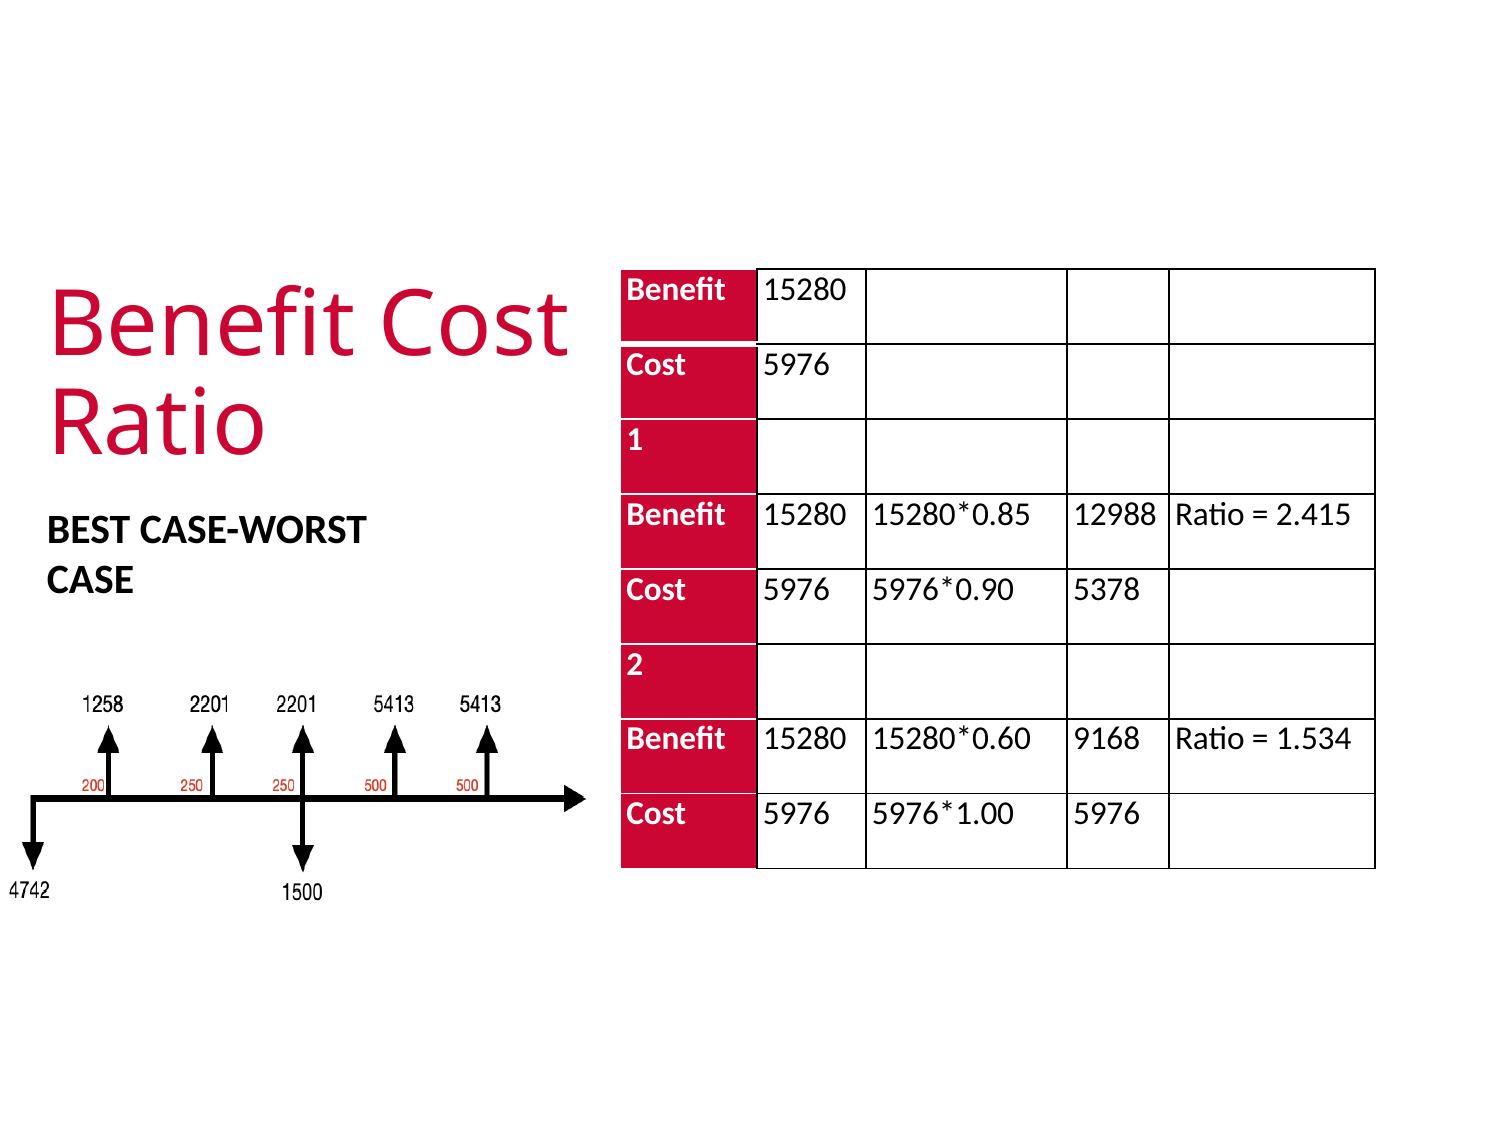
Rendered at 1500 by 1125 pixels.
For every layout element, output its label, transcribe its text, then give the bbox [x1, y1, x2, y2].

table_cell 15280 [758, 495, 865, 568]
table_cell 5976 [758, 794, 865, 868]
table_cell [1170, 420, 1374, 493]
table_cell 5976 [758, 570, 865, 643]
table_cell [758, 420, 865, 493]
table_cell 15280 [758, 720, 865, 793]
table_cell 5378 [1068, 570, 1168, 643]
table_header [867, 270, 1066, 343]
text_box Benefit Cost Ratio [32, 269, 619, 394]
table_cell 15280*0.60 [867, 720, 1066, 793]
table_cell [867, 420, 1066, 493]
table_header 15280 [758, 270, 865, 343]
table_cell 9168 [1068, 720, 1168, 793]
table_cell 5976*1.00 [867, 794, 1066, 868]
table_cell [867, 645, 1066, 718]
table_cell [758, 645, 865, 718]
table_cell 5976 [758, 345, 865, 418]
table_header [1068, 270, 1168, 343]
table_cell 5976*0.90 [867, 570, 1066, 643]
table_cell [867, 345, 1066, 418]
table_cell Ratio = 2.415 [1170, 495, 1374, 568]
table_cell 1 [621, 420, 756, 493]
table_header [1170, 270, 1374, 343]
text_box BEST CASE-WORST CASE [32, 494, 420, 610]
table_cell [1068, 345, 1168, 418]
table_cell [1170, 570, 1374, 643]
table_cell [1170, 645, 1374, 718]
table_cell Ratio = 1.534 [1170, 720, 1374, 793]
picture [0, 681, 588, 916]
table_cell [1068, 645, 1168, 718]
table_cell Cost [621, 570, 756, 643]
table_cell 12988 [1068, 495, 1168, 568]
table_cell Cost [621, 794, 756, 868]
table_cell [1068, 420, 1168, 493]
table_cell 15280*0.85 [867, 495, 1066, 568]
table_cell 2 [621, 645, 756, 718]
table_cell Cost [621, 347, 756, 418]
table_cell 5976 [1068, 794, 1168, 868]
table_cell Benefit [621, 720, 756, 793]
table_cell [1170, 345, 1374, 418]
table_cell [1170, 794, 1374, 868]
table_header Benefit [621, 270, 756, 341]
table_cell Benefit [621, 495, 756, 568]
